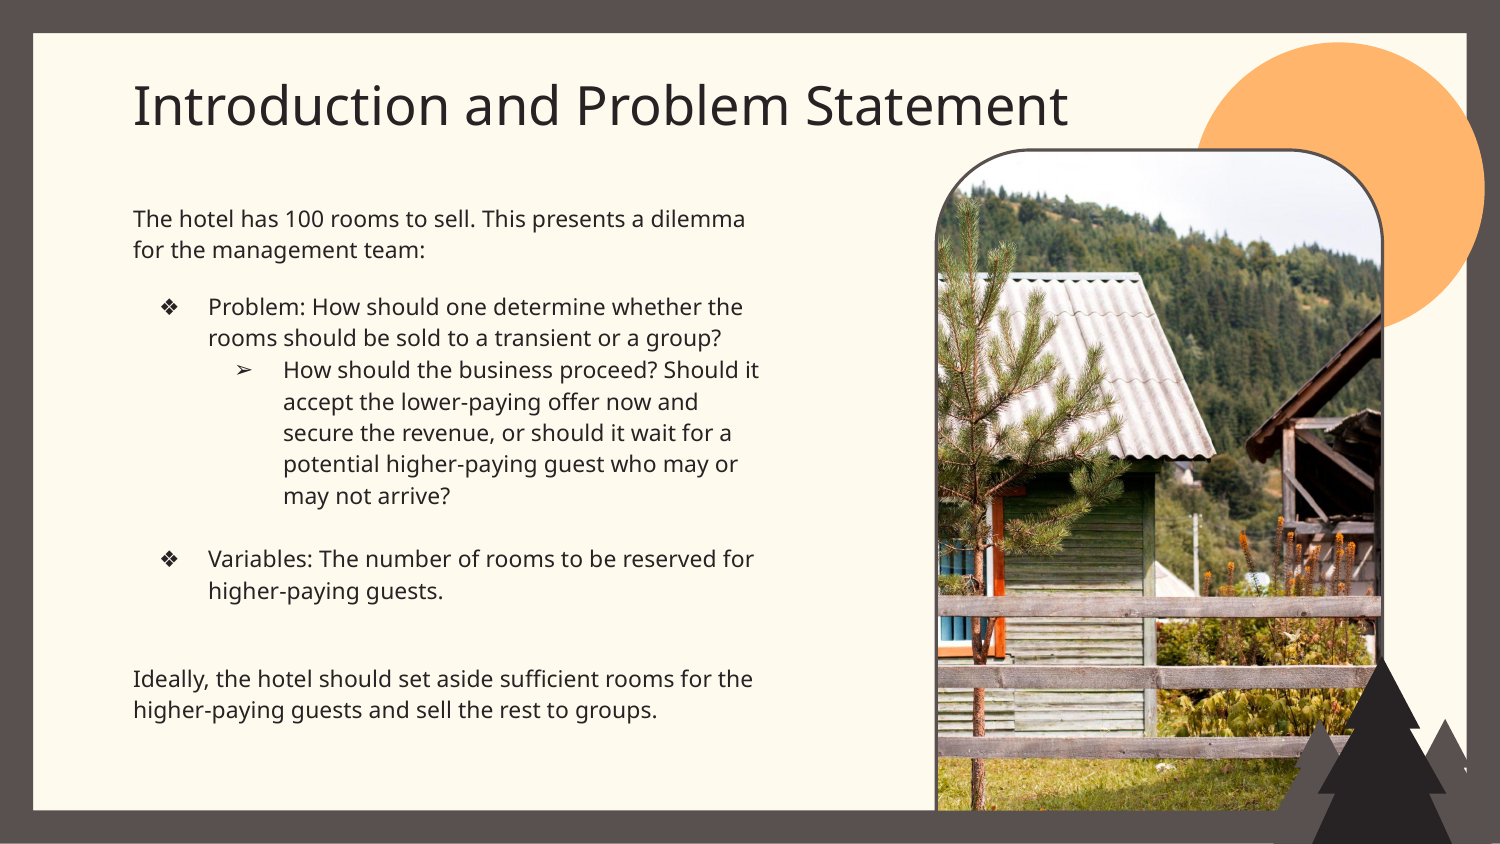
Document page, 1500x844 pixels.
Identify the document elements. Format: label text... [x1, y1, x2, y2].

list The hotel has 100 rooms to sell. This presents a dilemma for the management team: Problem: How should one determine whether the rooms should be sold to a transient or a group? How should the business proceed? Should it accept the lower-paying offer now and secure the revenue, or should it wait for a potential higher-paying guest who may or may not arrive? Variables: The number of rooms to be reserved for higher-paying guests. Ideally, the hotel should set aside sufficient rooms for the higher-paying guests and sell the rest to groups. [118, 185, 783, 722]
picture [935, 149, 1383, 813]
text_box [1270, 655, 1495, 844]
title Introduction and Problem Statement [118, 56, 1187, 150]
text_box [1198, 42, 1485, 327]
